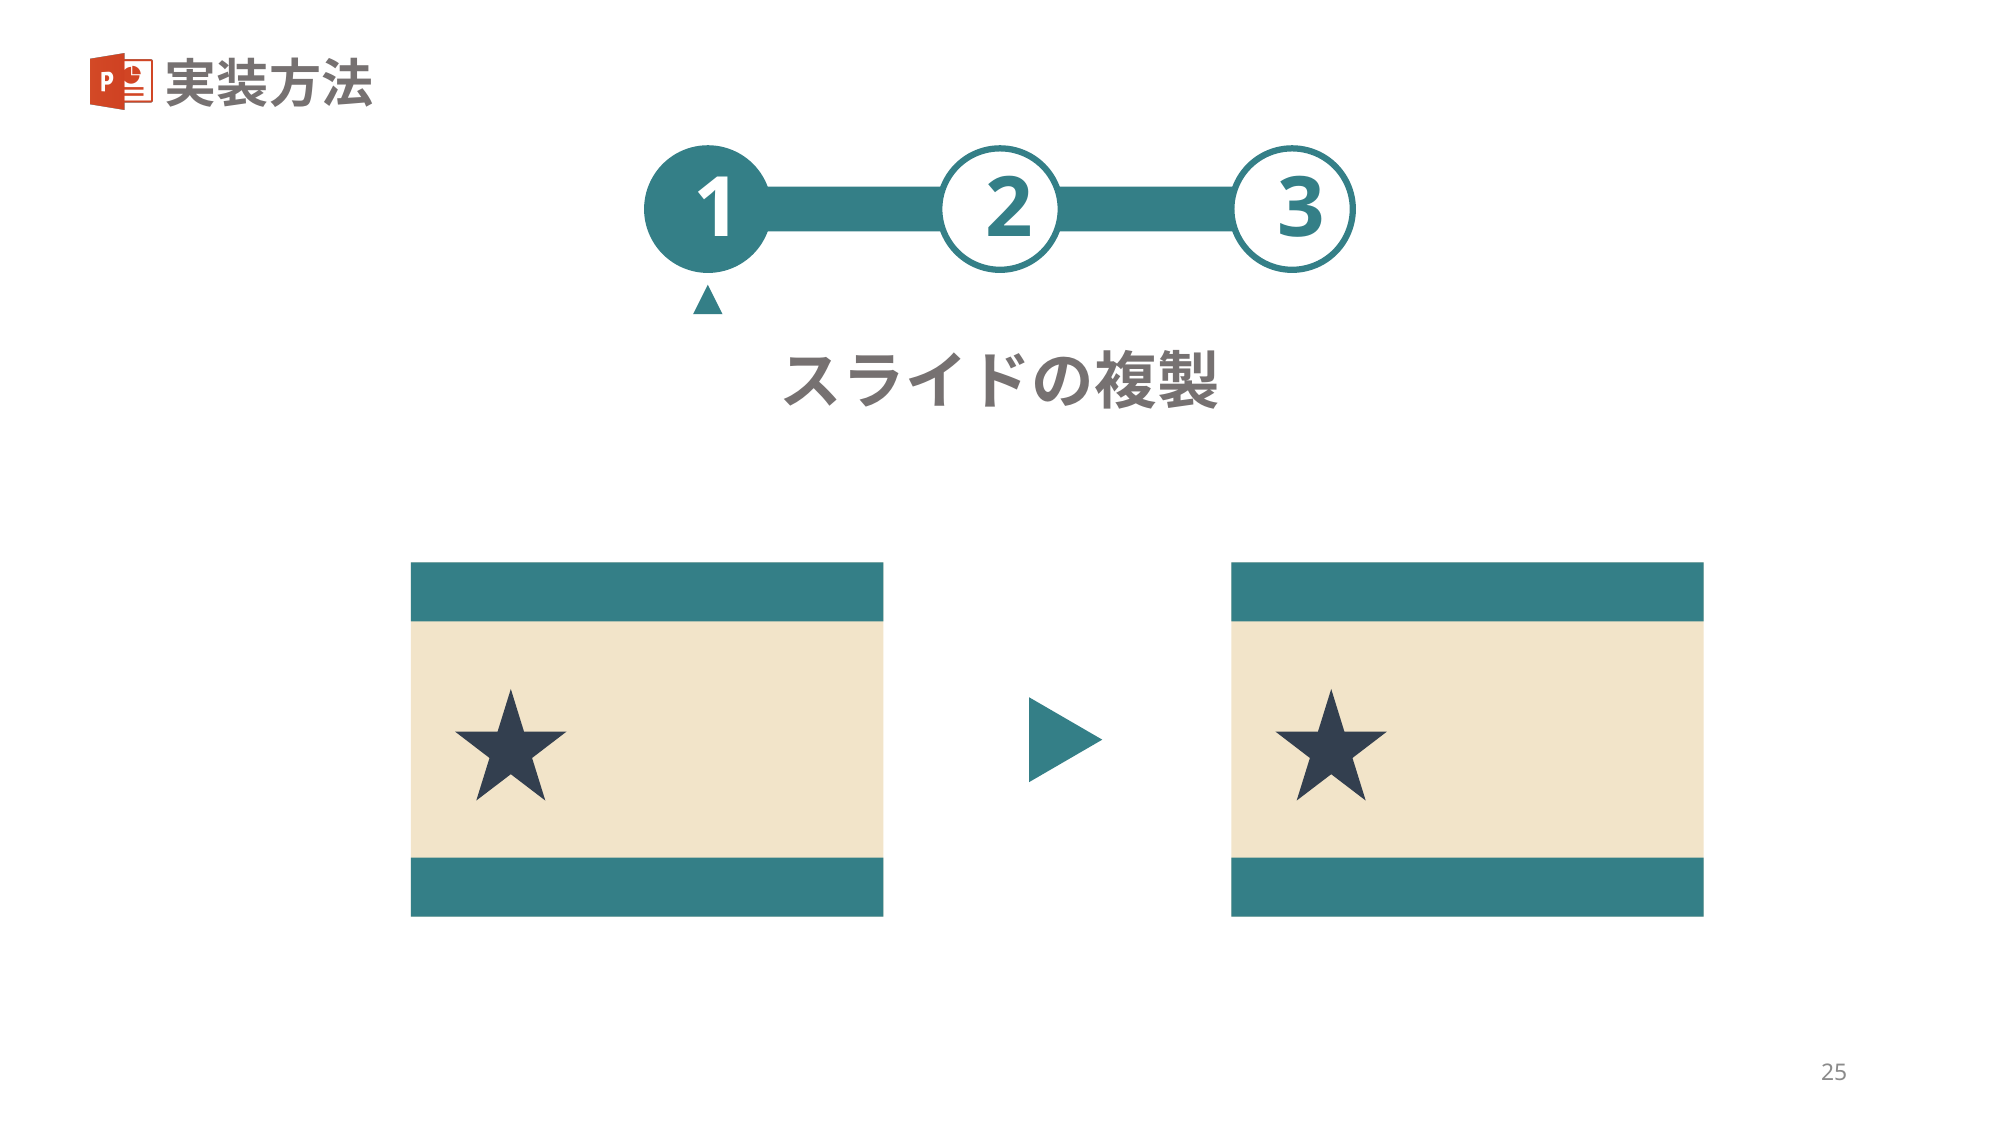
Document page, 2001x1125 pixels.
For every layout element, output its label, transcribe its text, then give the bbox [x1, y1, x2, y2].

text_box [1058, 185, 1234, 233]
text_box [691, 282, 725, 316]
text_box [1231, 562, 1704, 917]
picture [0, 0, 248, 211]
text_box 1 [678, 170, 738, 248]
text_box [1230, 147, 1354, 271]
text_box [410, 562, 884, 917]
text_box [1028, 695, 1105, 784]
text_box スライドの複製 [647, 348, 1353, 419]
text_box [766, 185, 942, 233]
text_box [646, 147, 770, 271]
text_box 2 [970, 170, 1030, 248]
slide_number 25 [1412, 1042, 1863, 1103]
text_box 3 [1262, 170, 1322, 248]
text_box 実装方法 [248, 51, 402, 121]
text_box [938, 147, 1062, 271]
